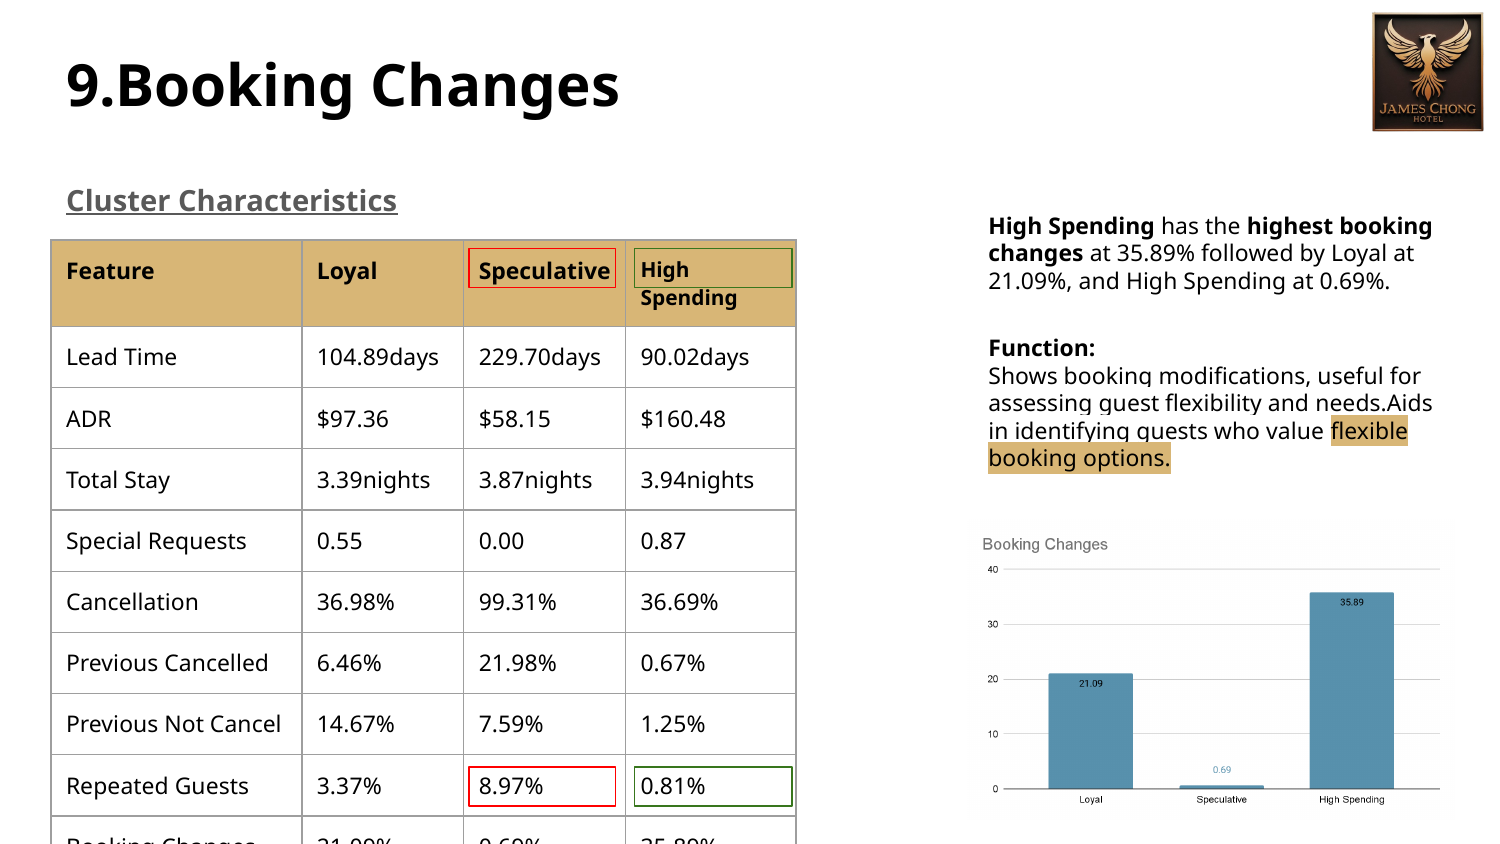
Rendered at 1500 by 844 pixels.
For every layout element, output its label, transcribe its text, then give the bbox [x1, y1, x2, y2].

table_cell 3.37% [303, 755, 463, 815]
picture [1354, 0, 1500, 145]
text_box [469, 766, 616, 806]
table_cell 90.02days [626, 327, 795, 387]
title 9.Booking Changes [51, 32, 1449, 167]
table_cell 7.59% [464, 694, 625, 754]
table_cell Special Requests [52, 511, 301, 571]
table_cell $58.15 [464, 388, 625, 448]
table_cell 14.67% [303, 694, 463, 754]
table_cell ADR [52, 388, 301, 448]
text_box [634, 766, 792, 806]
table_header Feature [52, 241, 301, 326]
table_cell 6.46% [303, 633, 463, 693]
text_box High Spending has the highest booking changes at 35.89% followed by Loyal at 21.09%, and High Spending at 0.69%. [973, 196, 1449, 311]
table_cell 3.39nights [303, 449, 463, 509]
table_cell 0.87 [626, 511, 795, 571]
table_cell 3.87nights [464, 449, 625, 509]
table_cell Lead Time [52, 327, 301, 387]
table_cell Previous Cancelled [52, 633, 301, 693]
table_cell 8.97% [464, 755, 625, 815]
table_header Loyal [303, 241, 463, 326]
table_cell 36.98% [303, 572, 463, 632]
text_box [469, 248, 616, 288]
table_cell 0.55 [303, 511, 463, 571]
table_cell Total Stay [52, 449, 301, 509]
table_header High Spending [626, 241, 795, 326]
text_box Function: Shows booking modifications, useful for assessing guest flexibility and needs.Aids in identifying guests who value flexible booking options. [973, 319, 1449, 493]
table_cell 99.31% [464, 572, 625, 632]
table_cell 0.69% [464, 817, 625, 844]
table_cell Previous Not Cancel [52, 694, 301, 754]
table_cell 229.70days [464, 327, 625, 387]
table_cell Booking Changes [52, 817, 301, 844]
table_cell 35.89% [626, 817, 795, 844]
table_cell 3.94nights [626, 449, 795, 509]
table_cell 0.00 [464, 511, 625, 571]
table_cell 36.69% [626, 572, 795, 632]
text_box Cluster Characteristics [51, 166, 544, 232]
table_cell Cancellation [52, 572, 301, 632]
table_cell 0.81% [626, 755, 795, 815]
table_cell 0.67% [626, 633, 795, 693]
table_cell Repeated Guests [52, 755, 301, 815]
table_header Speculative [464, 241, 625, 326]
table_cell $160.48 [626, 388, 795, 448]
table_cell 104.89days [303, 327, 463, 387]
picture [967, 518, 1455, 821]
text_box [634, 248, 792, 288]
table_cell 21.09% [303, 817, 463, 844]
table_cell 21.98% [464, 633, 625, 693]
table_cell 1.25% [626, 694, 795, 754]
table_cell $97.36 [303, 388, 463, 448]
